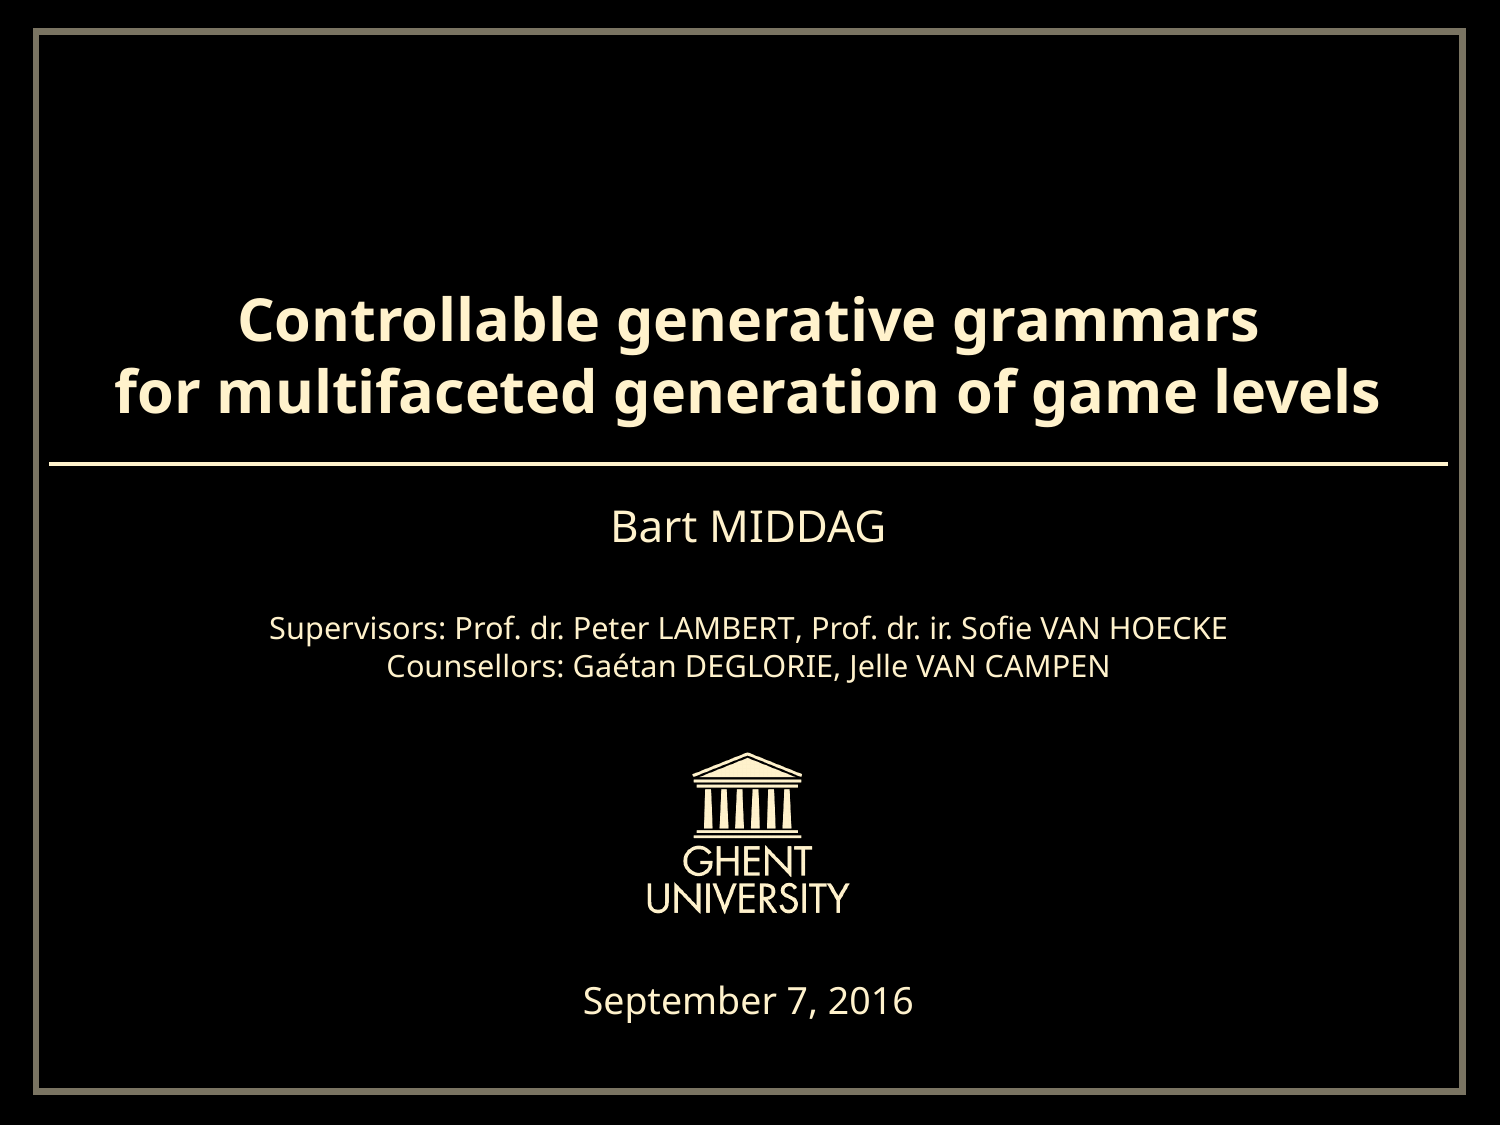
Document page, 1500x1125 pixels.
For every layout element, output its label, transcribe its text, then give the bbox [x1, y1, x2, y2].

text_box Supervisors: Prof. dr. Peter Lambert, Prof. dr. ir. Sofie Van Hoecke Counsellors: Gaétan Deglorie, Jelle Van Campen [250, 604, 1247, 710]
text_box September 7, 2016 [35, 972, 1462, 1040]
title Controllable generative grammars for multifaceted generation of game levels [71, 208, 1426, 436]
subtitle Bart Middag [35, 491, 1462, 562]
picture [641, 748, 856, 918]
